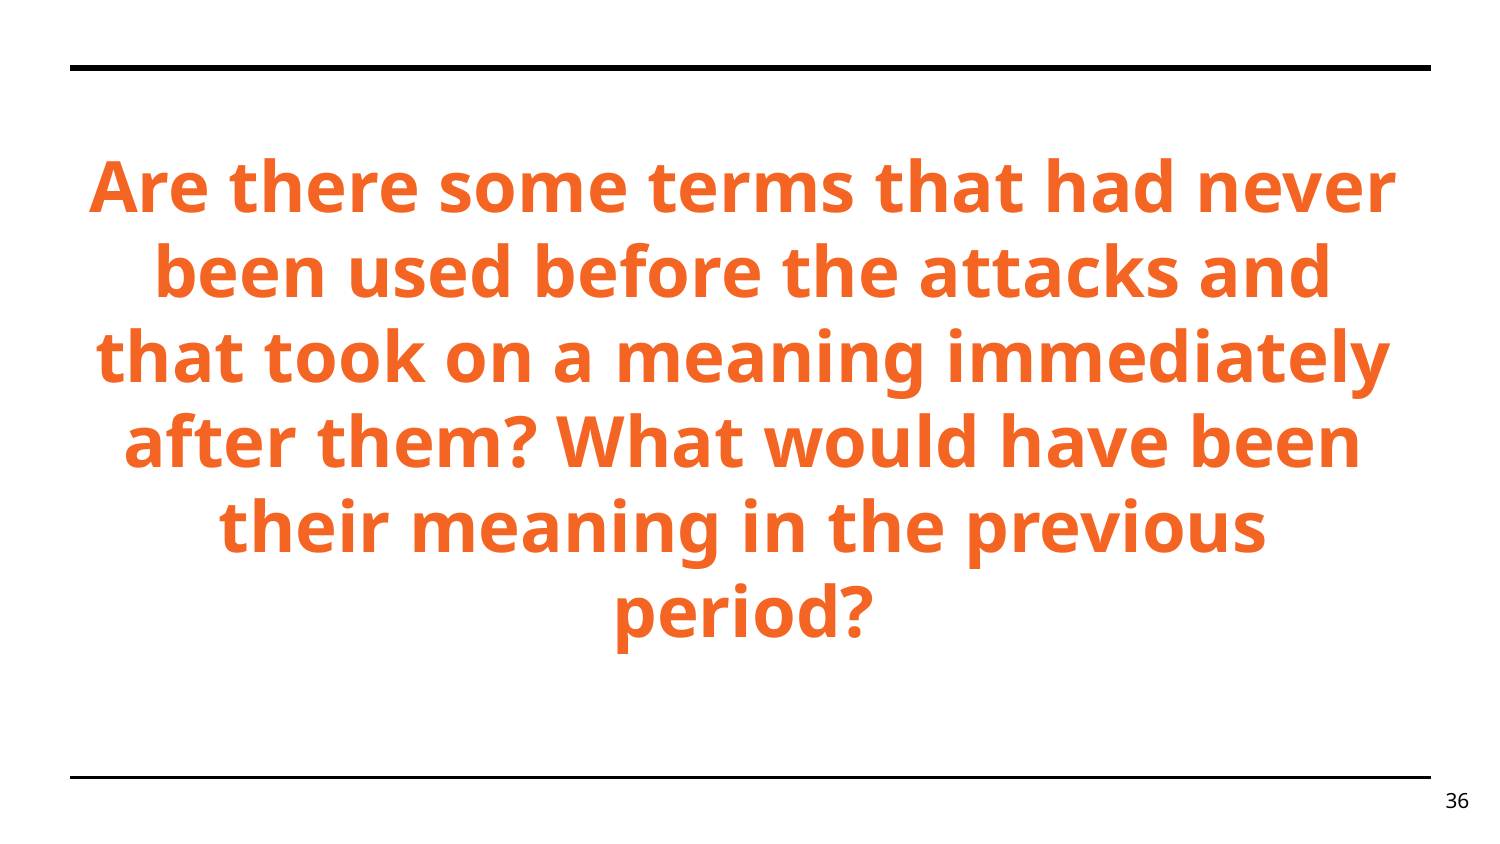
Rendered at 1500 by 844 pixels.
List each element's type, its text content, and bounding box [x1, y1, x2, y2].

title Are there some terms that had never been used before the attacks and that took on a meaning immediately after them? What would have been their meaning in the previous period? [64, 172, 1423, 672]
slide_number ‹#› [1394, 769, 1484, 834]
